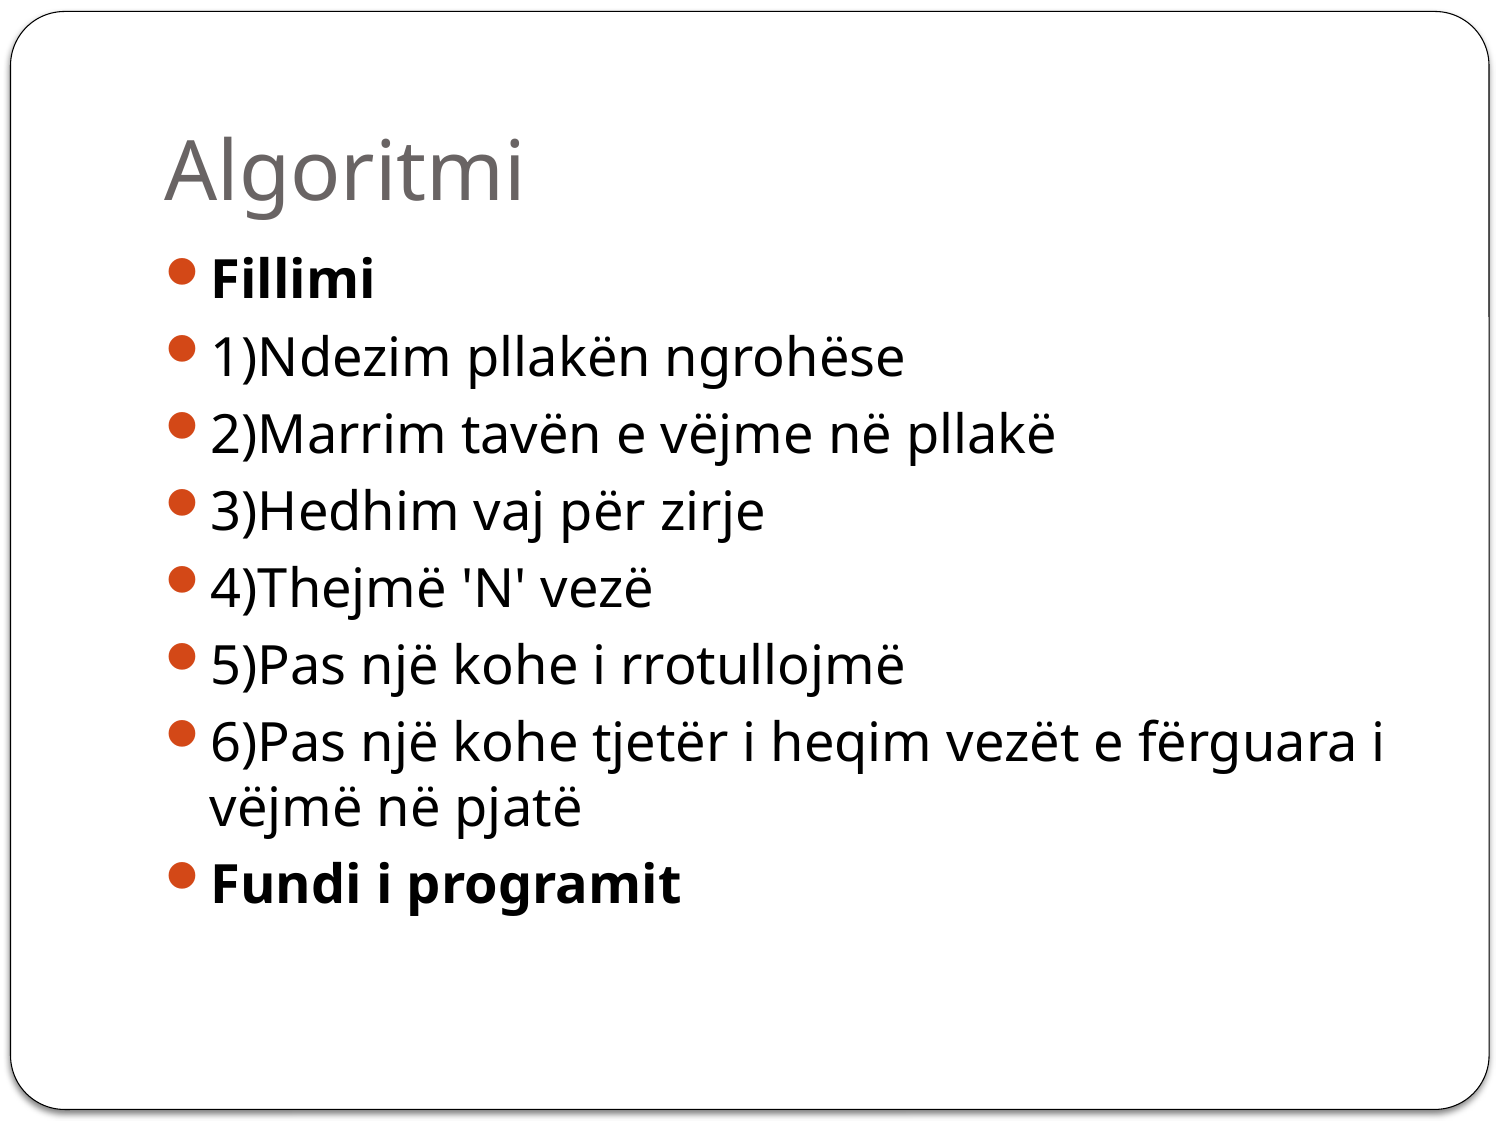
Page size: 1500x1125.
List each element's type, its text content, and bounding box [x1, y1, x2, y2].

list Fillimi 1)Ndezim pllakën ngrohëse 2)Marrim tavën e vëjme në pllakë 3)Hedhim vaj për zirje 4)Thejmë 'N' vezë 5)Pas një kohe i rrotullojmë 6)Pas një kohe tjetër i heqim vezët e fërguara i vëjmë në pjatë Fundi i programit [150, 237, 1425, 988]
title Algoritmi [150, 45, 1425, 233]
